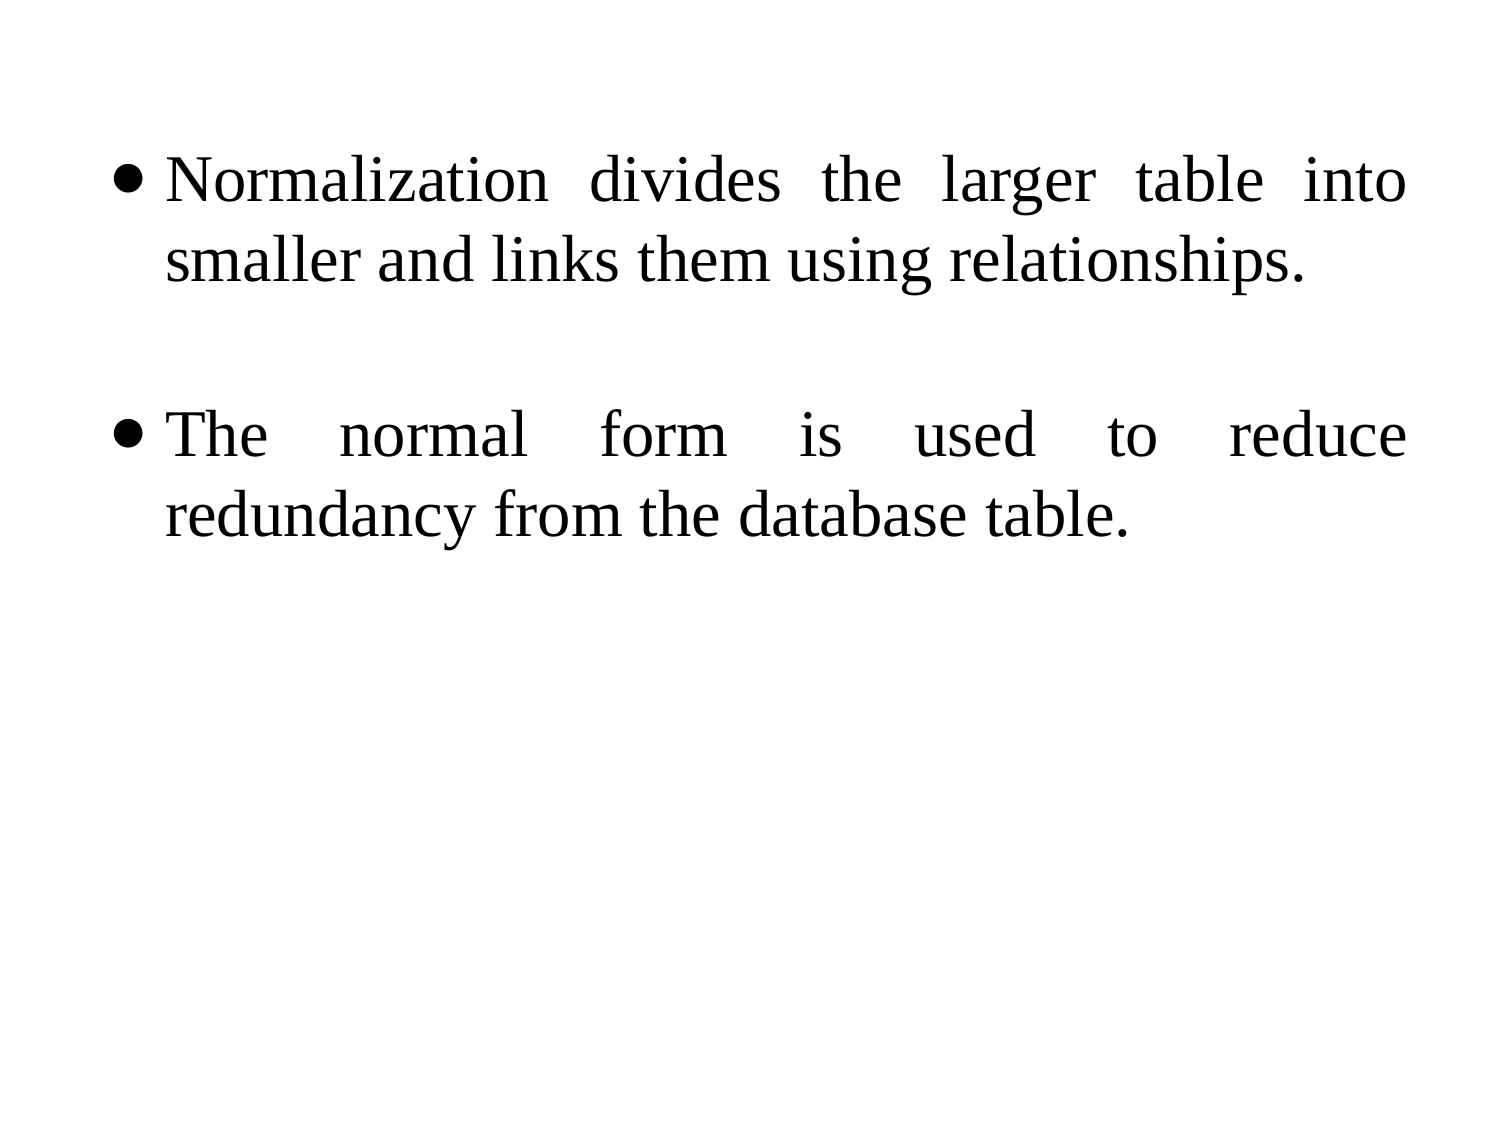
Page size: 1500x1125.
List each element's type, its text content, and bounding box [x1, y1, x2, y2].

list Normalization divides the larger table into smaller and links them using relationships. The normal form is used to reduce redundancy from the database table. [75, 127, 1425, 1005]
